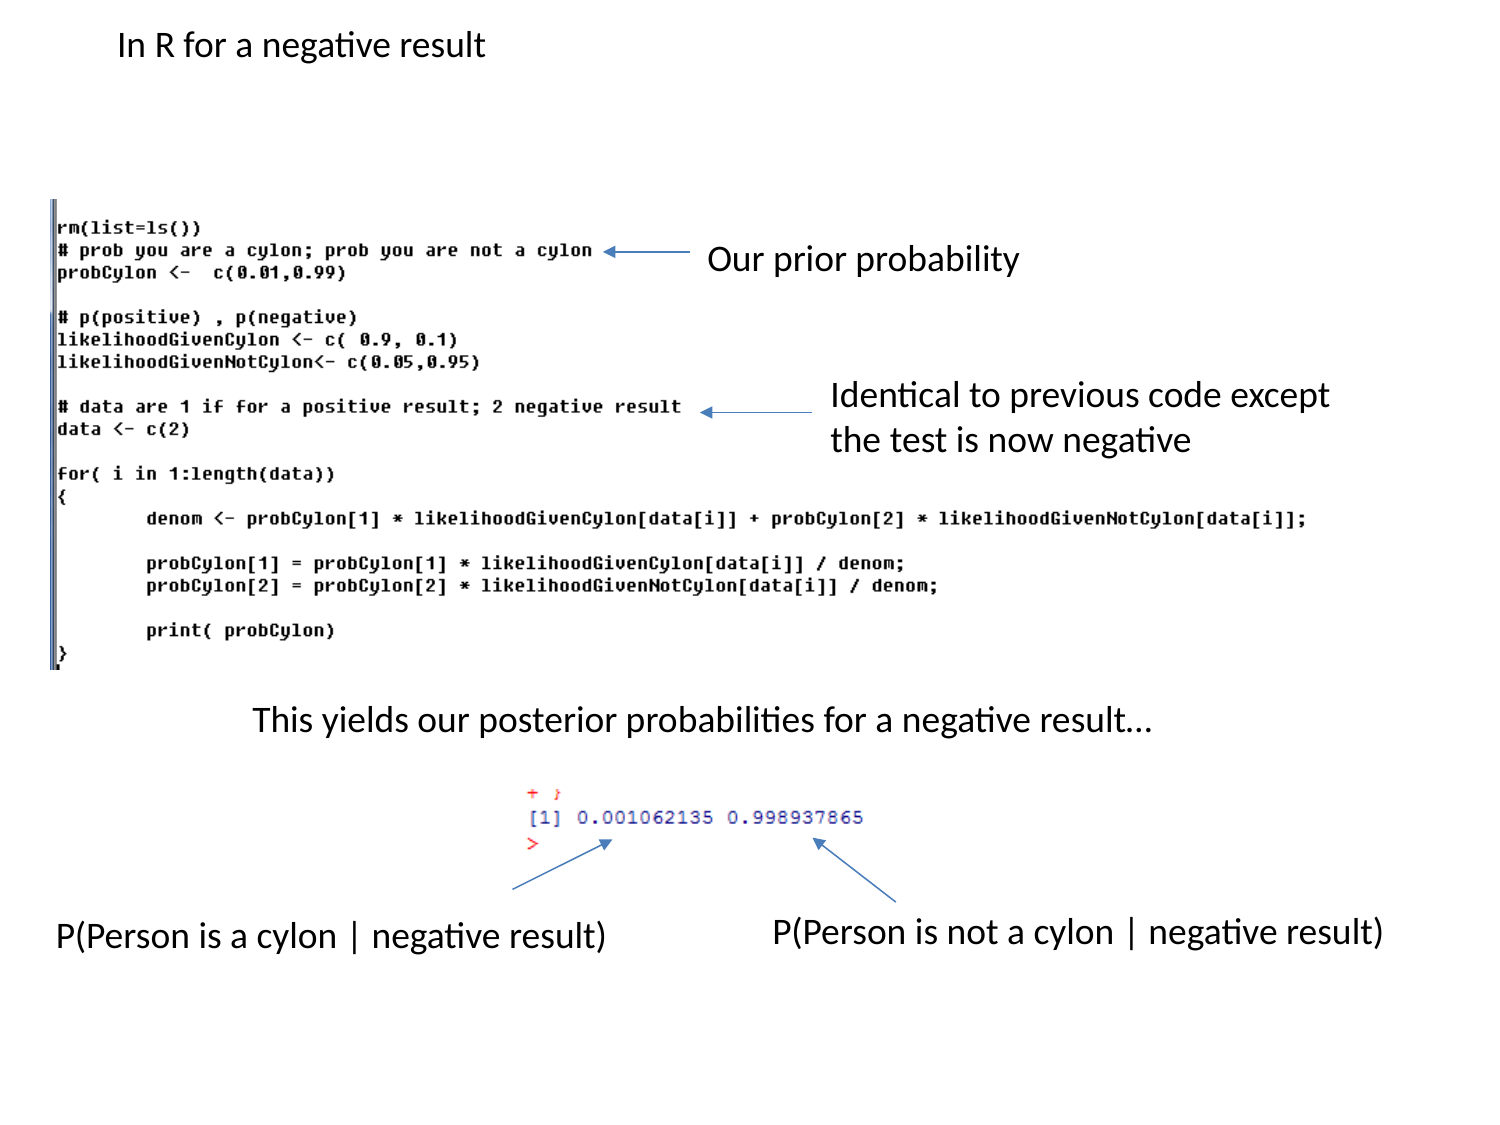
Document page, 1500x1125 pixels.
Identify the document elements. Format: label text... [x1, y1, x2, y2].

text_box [812, 837, 897, 903]
picture [49, 199, 1438, 671]
text_box In R for a negative result [102, 12, 502, 73]
picture [524, 789, 898, 851]
text_box P(Person is a cylon | negative result) [41, 903, 632, 964]
text_box This yields our posterior probabilities for a negative result… [237, 687, 1169, 748]
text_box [512, 839, 613, 890]
text_box P(Person is not a cylon | negative result) [757, 899, 1409, 960]
